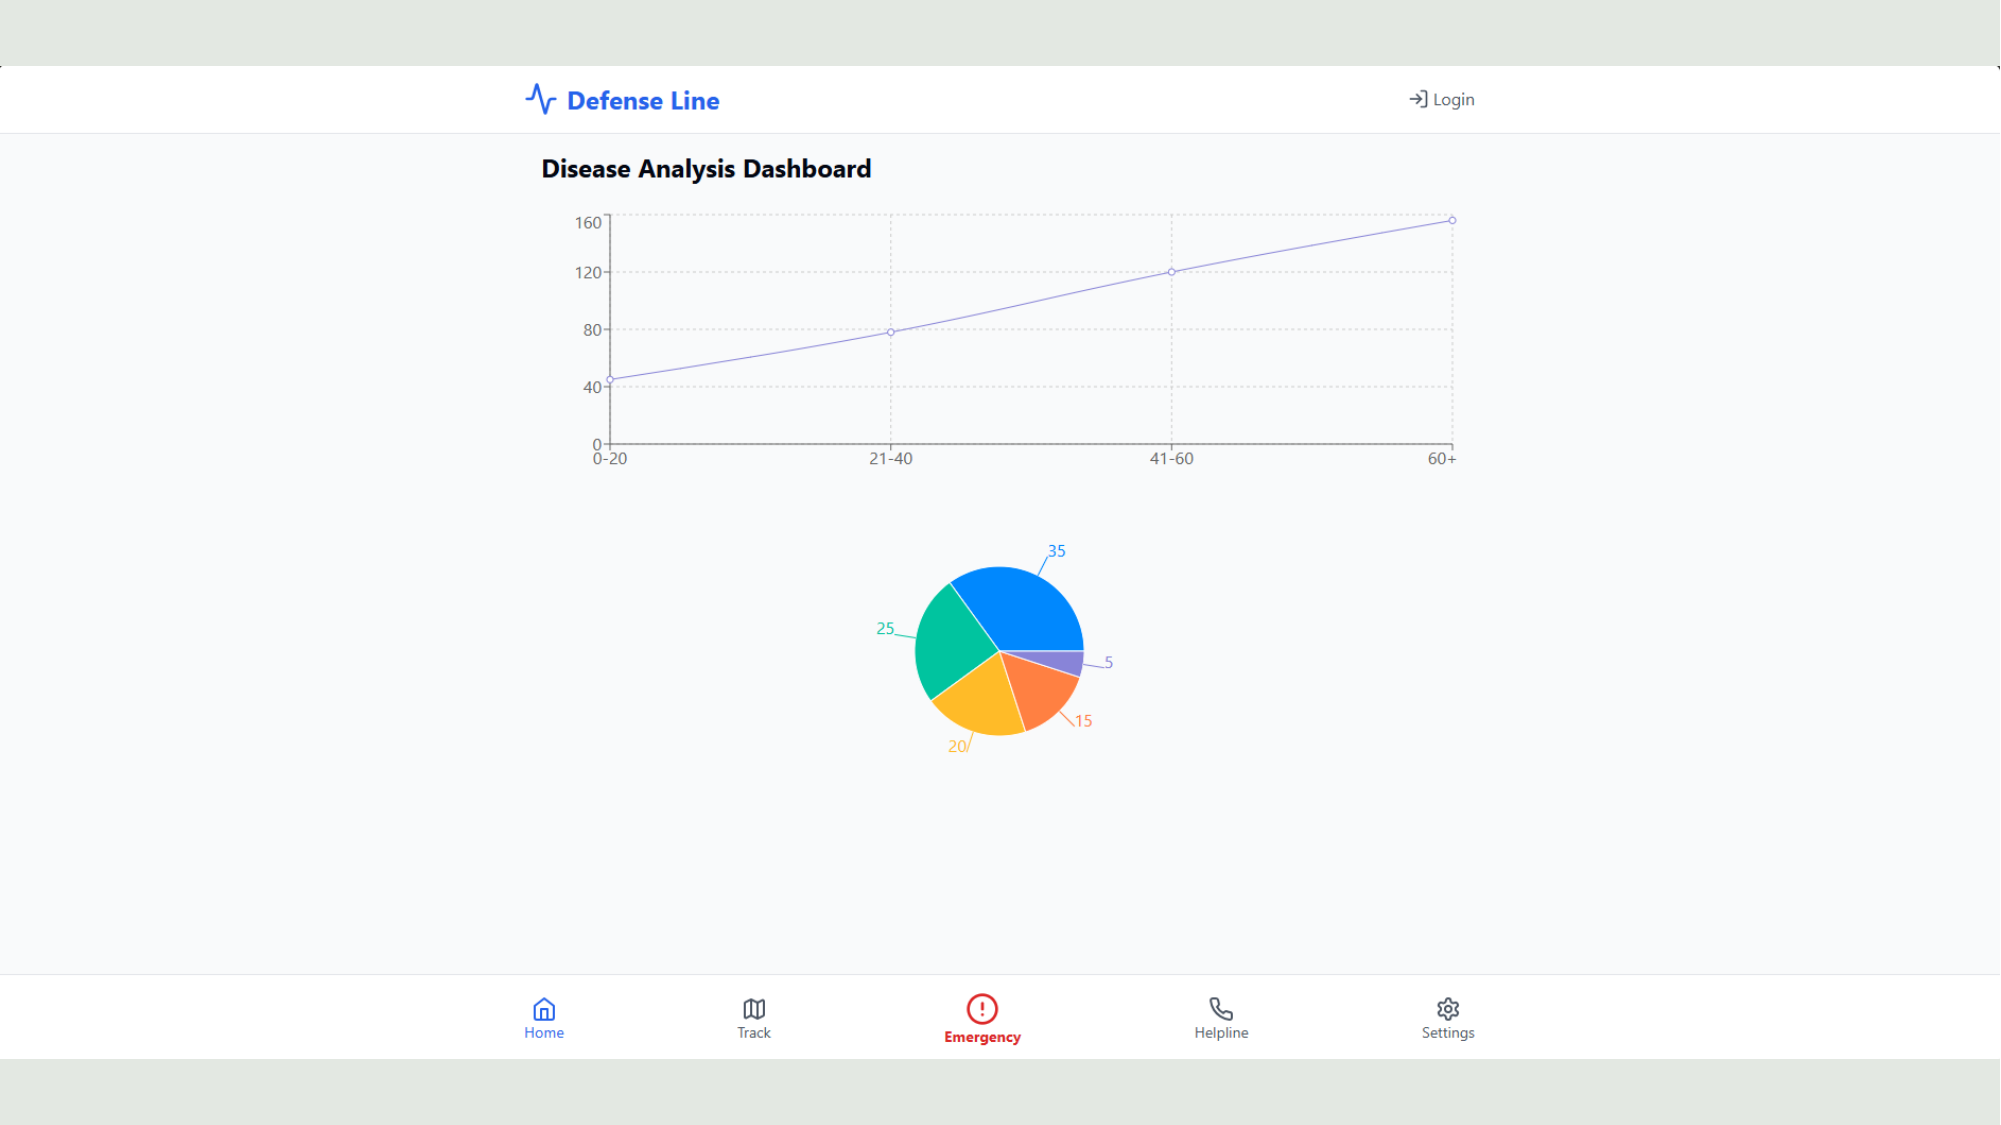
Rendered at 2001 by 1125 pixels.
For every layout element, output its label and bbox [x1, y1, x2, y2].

picture [0, 66, 2000, 1059]
